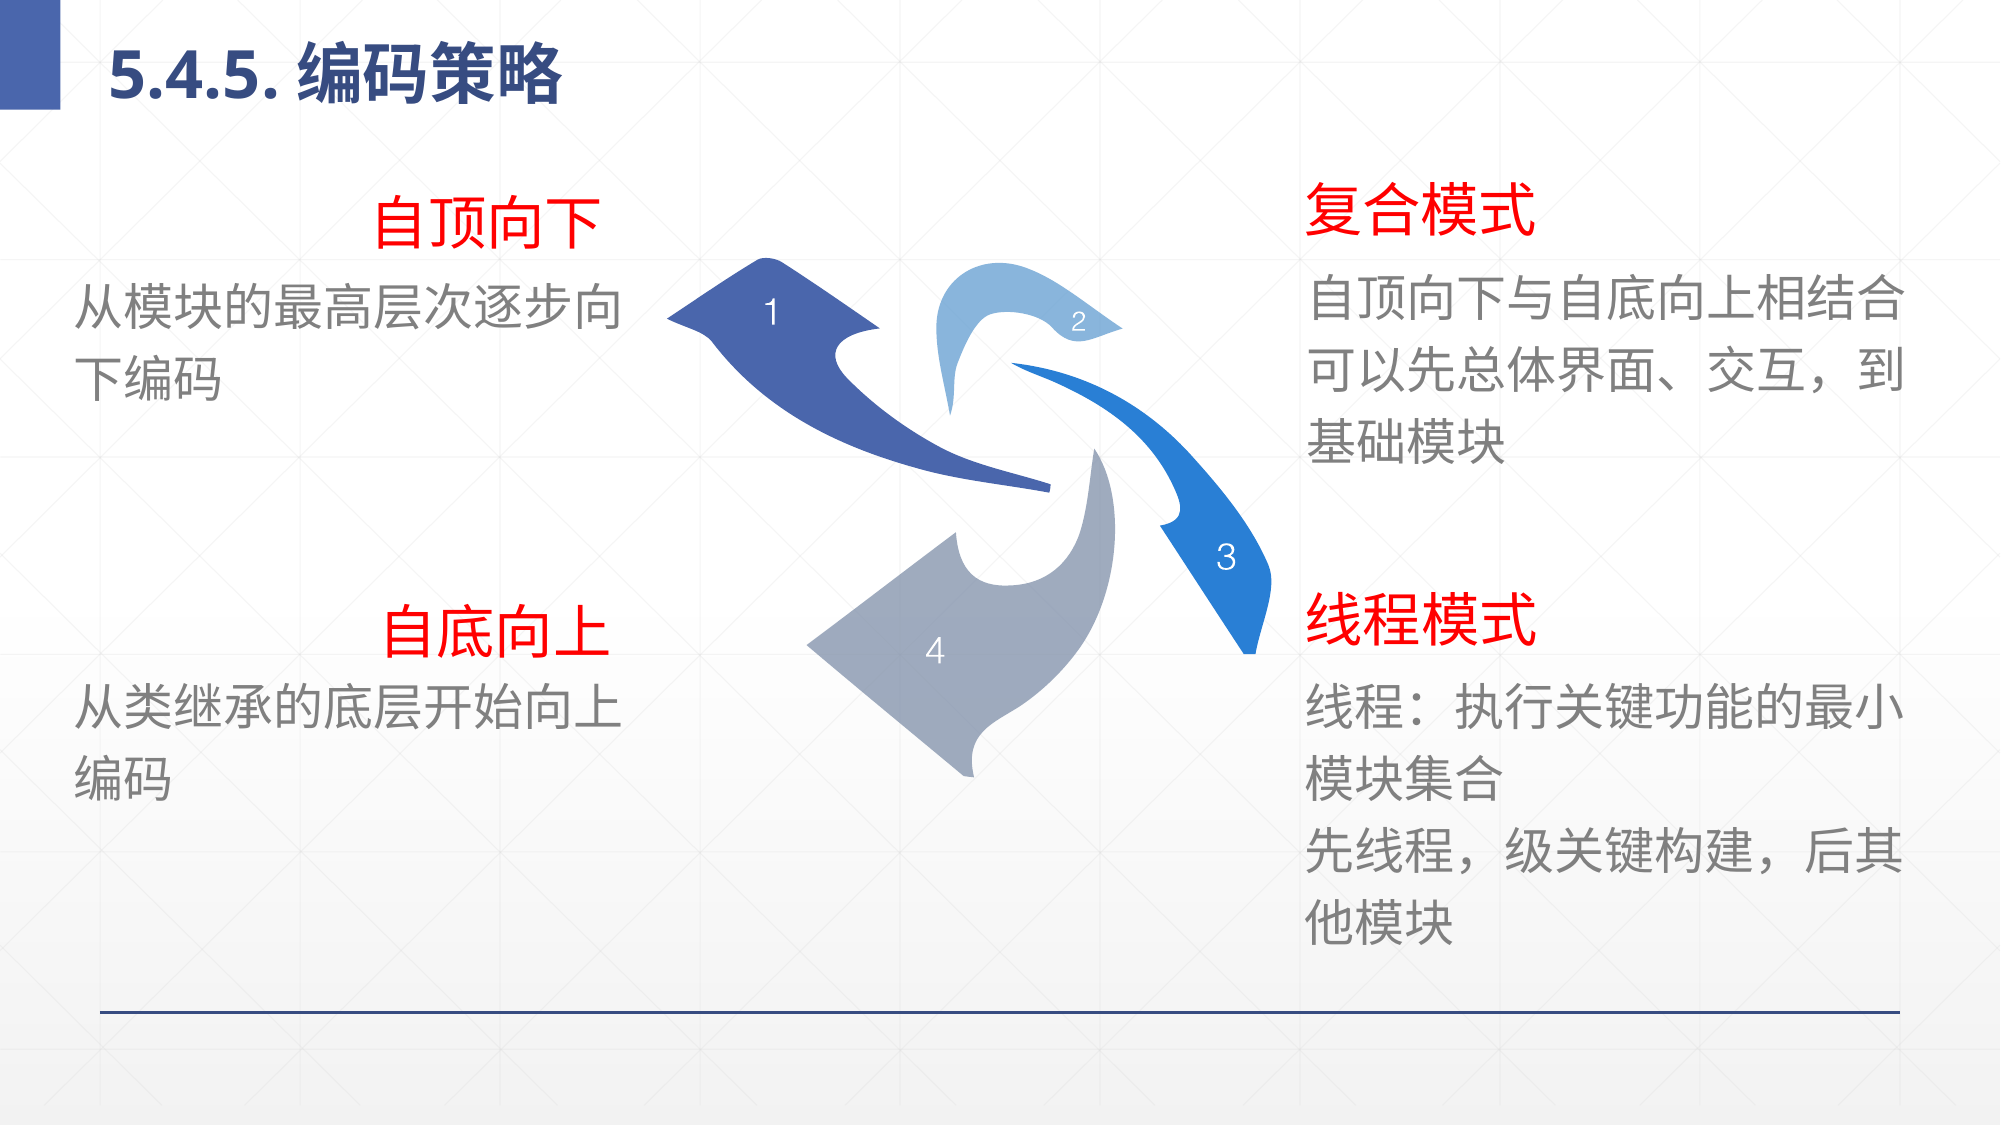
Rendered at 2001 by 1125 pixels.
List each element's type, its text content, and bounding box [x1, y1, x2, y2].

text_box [58, 587, 653, 811]
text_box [1287, 165, 1925, 484]
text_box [666, 256, 1010, 493]
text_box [58, 178, 653, 411]
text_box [806, 448, 1127, 778]
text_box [1288, 575, 1925, 957]
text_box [1010, 362, 1279, 655]
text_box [935, 249, 1123, 416]
title 5.4.5.编码策略 [93, 0, 948, 110]
